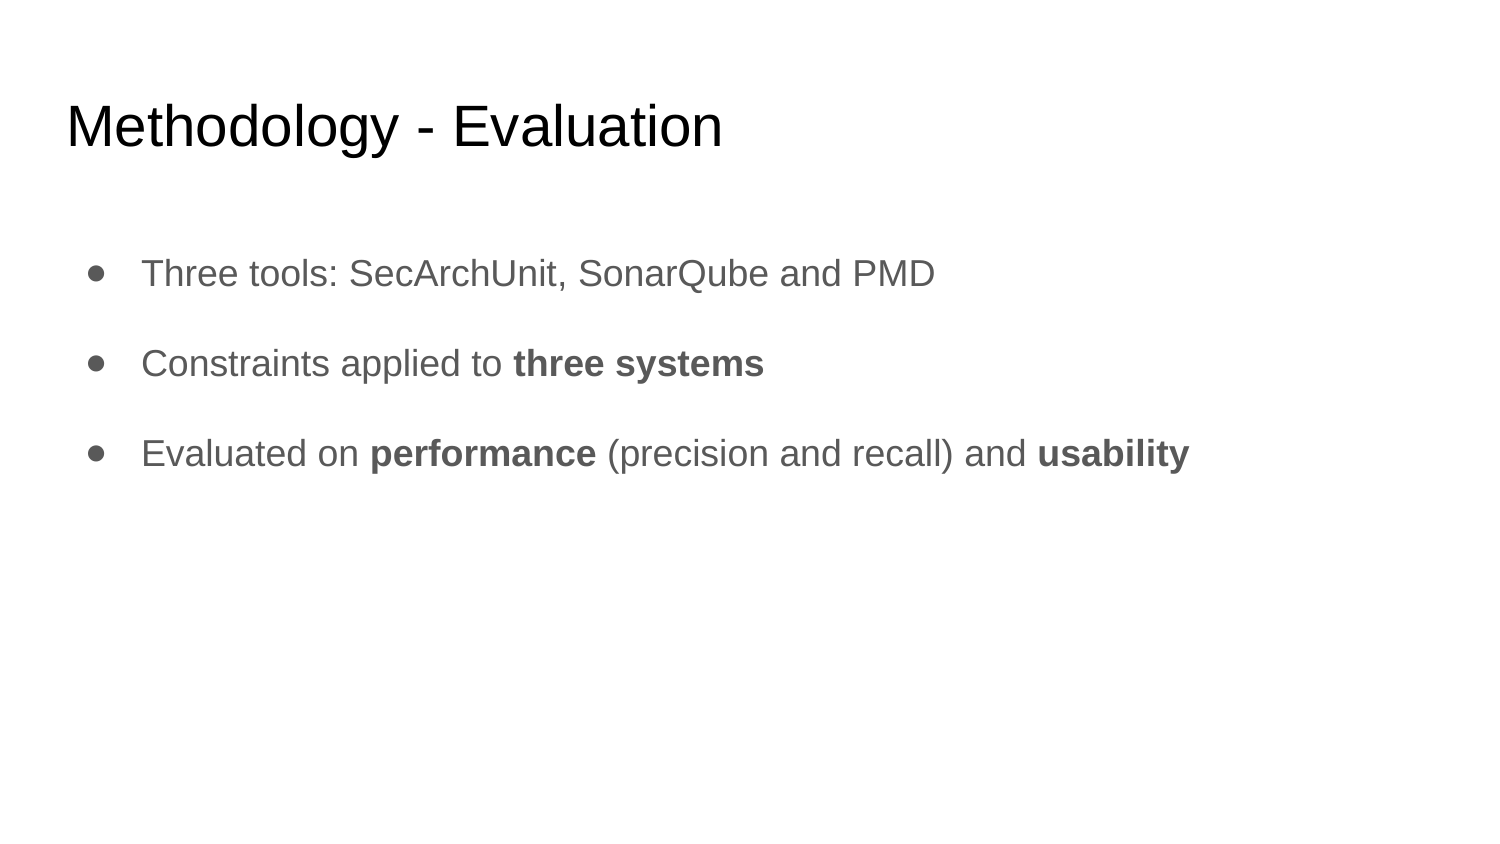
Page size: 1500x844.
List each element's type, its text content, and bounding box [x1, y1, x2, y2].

list Three tools: SecArchUnit, SonarQube and PMD Constraints applied to three systems Evaluated on performance (precision and recall) and usability [51, 189, 1449, 750]
title Methodology - Evaluation [51, 72, 1449, 167]
